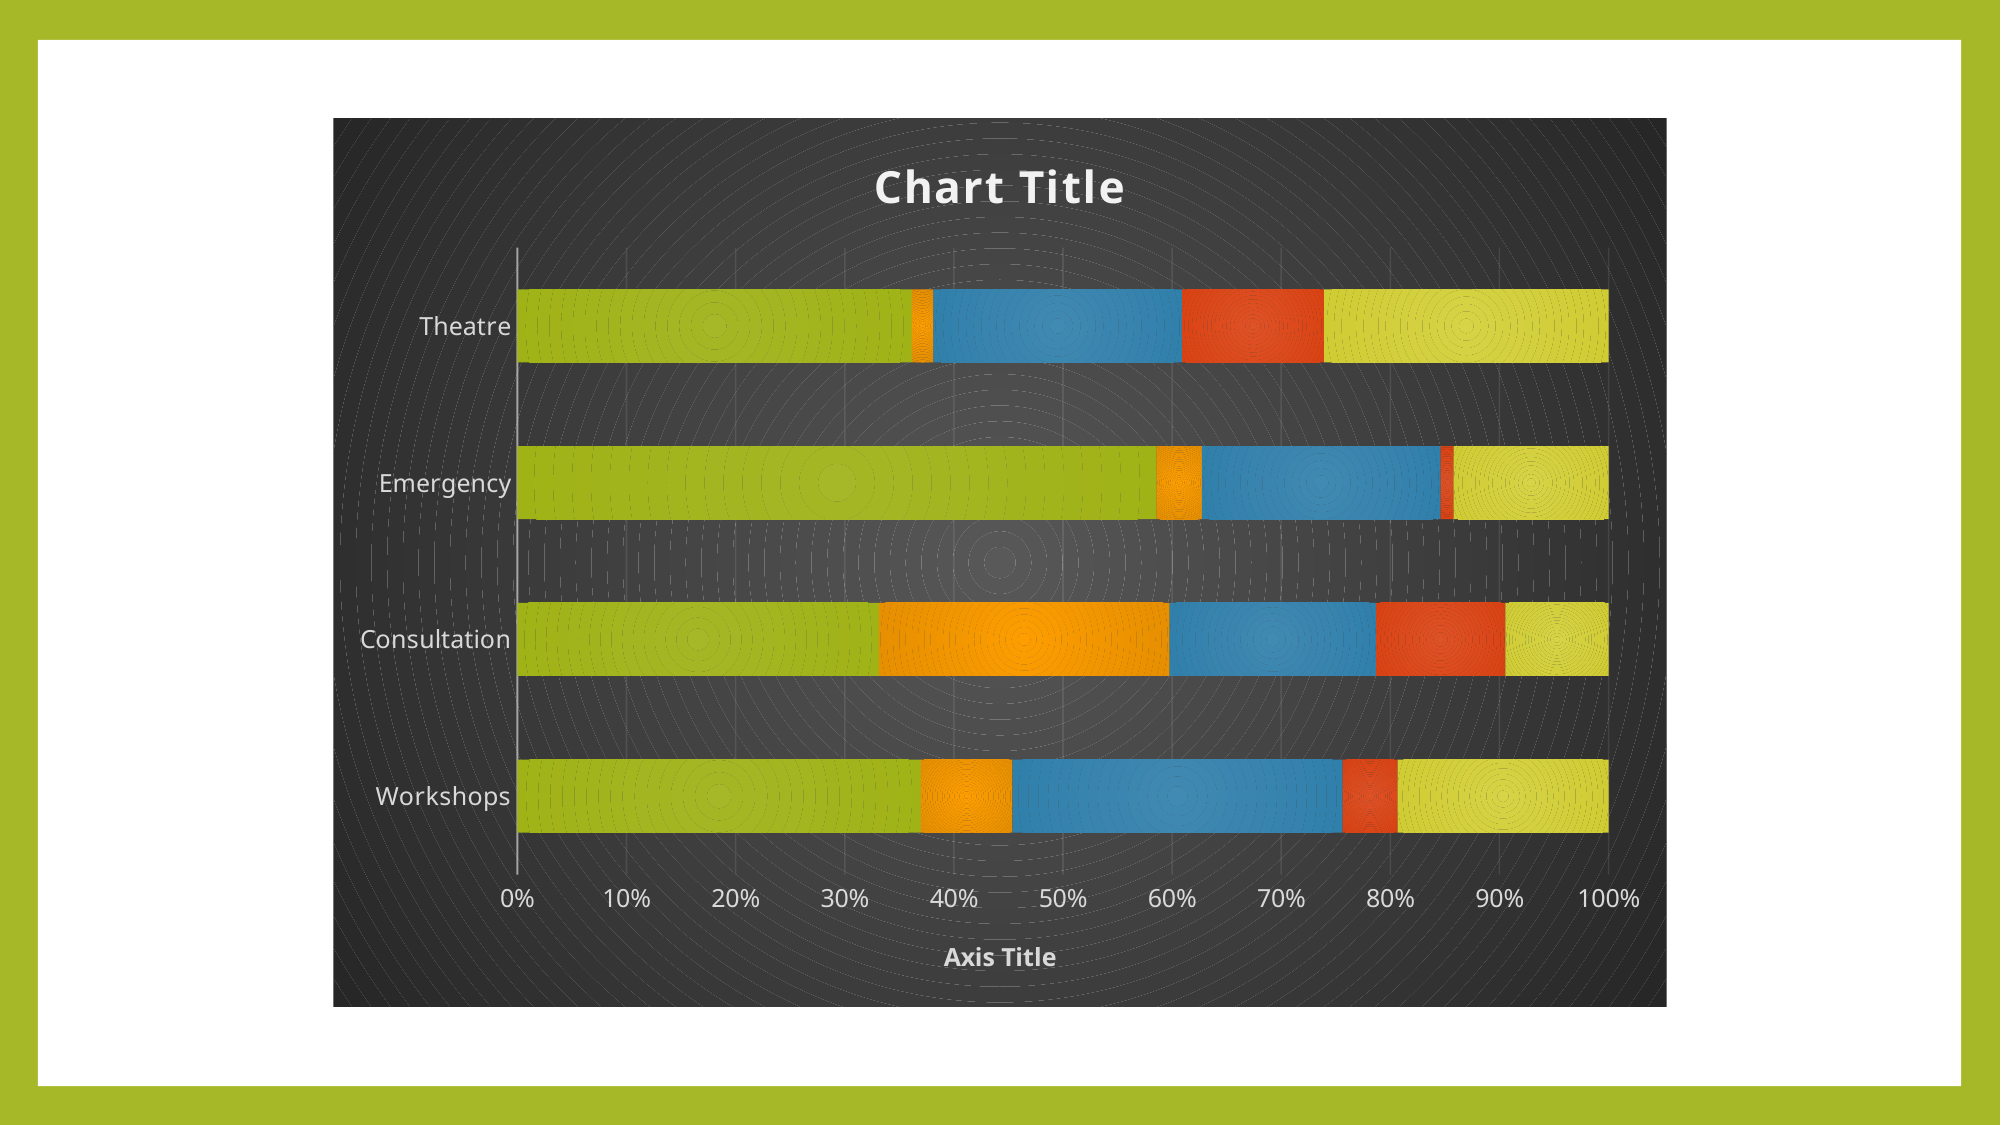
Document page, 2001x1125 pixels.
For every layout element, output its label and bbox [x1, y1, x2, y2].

chart [332, 117, 1667, 1008]
